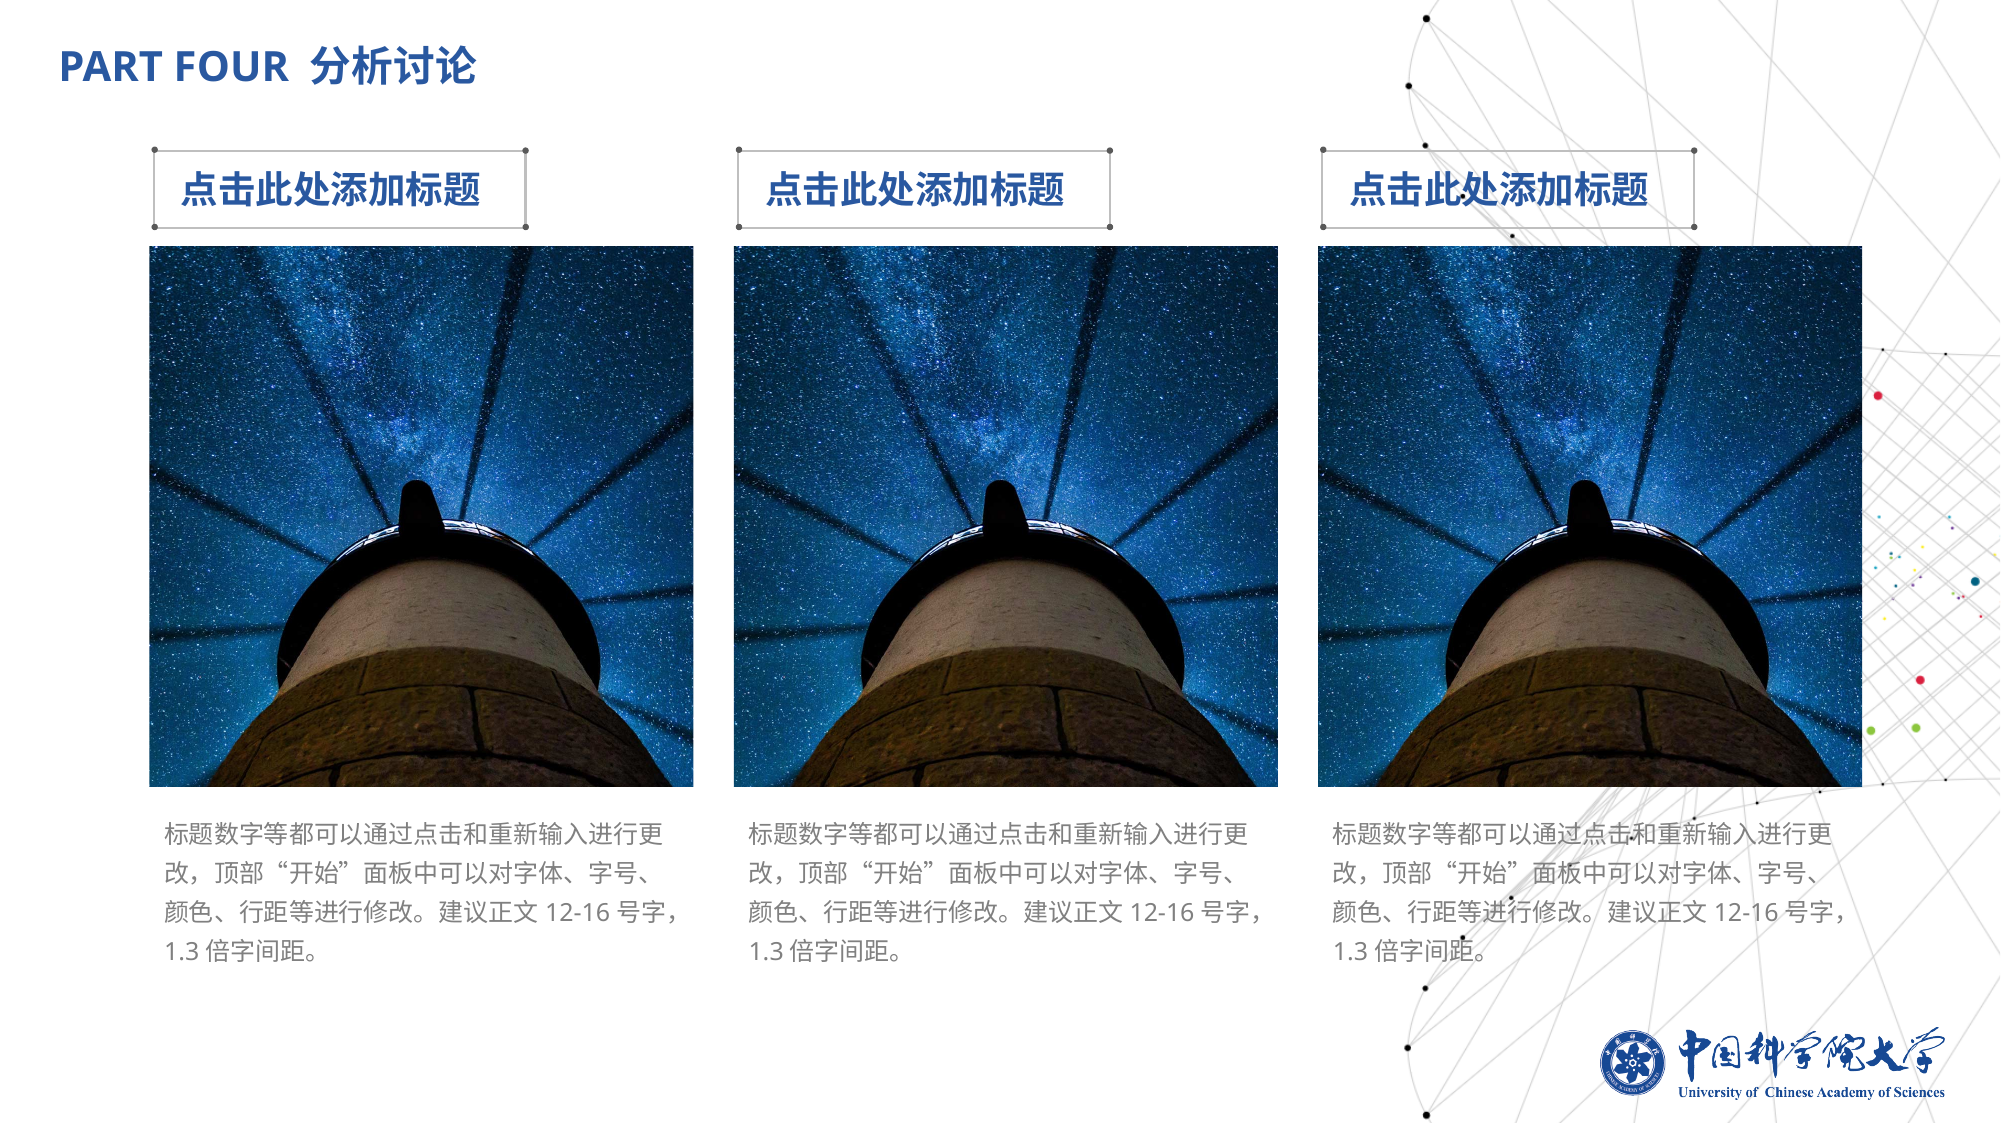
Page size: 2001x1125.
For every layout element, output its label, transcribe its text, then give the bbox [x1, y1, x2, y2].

picture [733, 246, 1278, 787]
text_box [151, 146, 529, 231]
picture [1314, 0, 2001, 1123]
text_box 标题数字等都可以通过点击和重新输入进行更改，顶部“开始”面板中可以对字体、字号、颜色、行距等进行修改。建议正文12-16号字，1.3倍字间距。 [1318, 802, 1863, 973]
picture [149, 246, 694, 787]
text_box 标题数字等都可以通过点击和重新输入进行更改，顶部“开始”面板中可以对字体、字号、颜色、行距等进行修改。建议正文12-16号字，1.3倍字间距。 [733, 802, 1278, 973]
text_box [735, 146, 1114, 231]
list PART FOUR 分析讨论 [42, 35, 586, 101]
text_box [1320, 146, 1698, 231]
text_box 标题数字等都可以通过点击和重新输入进行更改，顶部“开始”面板中可以对字体、字号、颜色、行距等进行修改。建议正文12-16号字，1.3倍字间距。 [149, 802, 694, 973]
